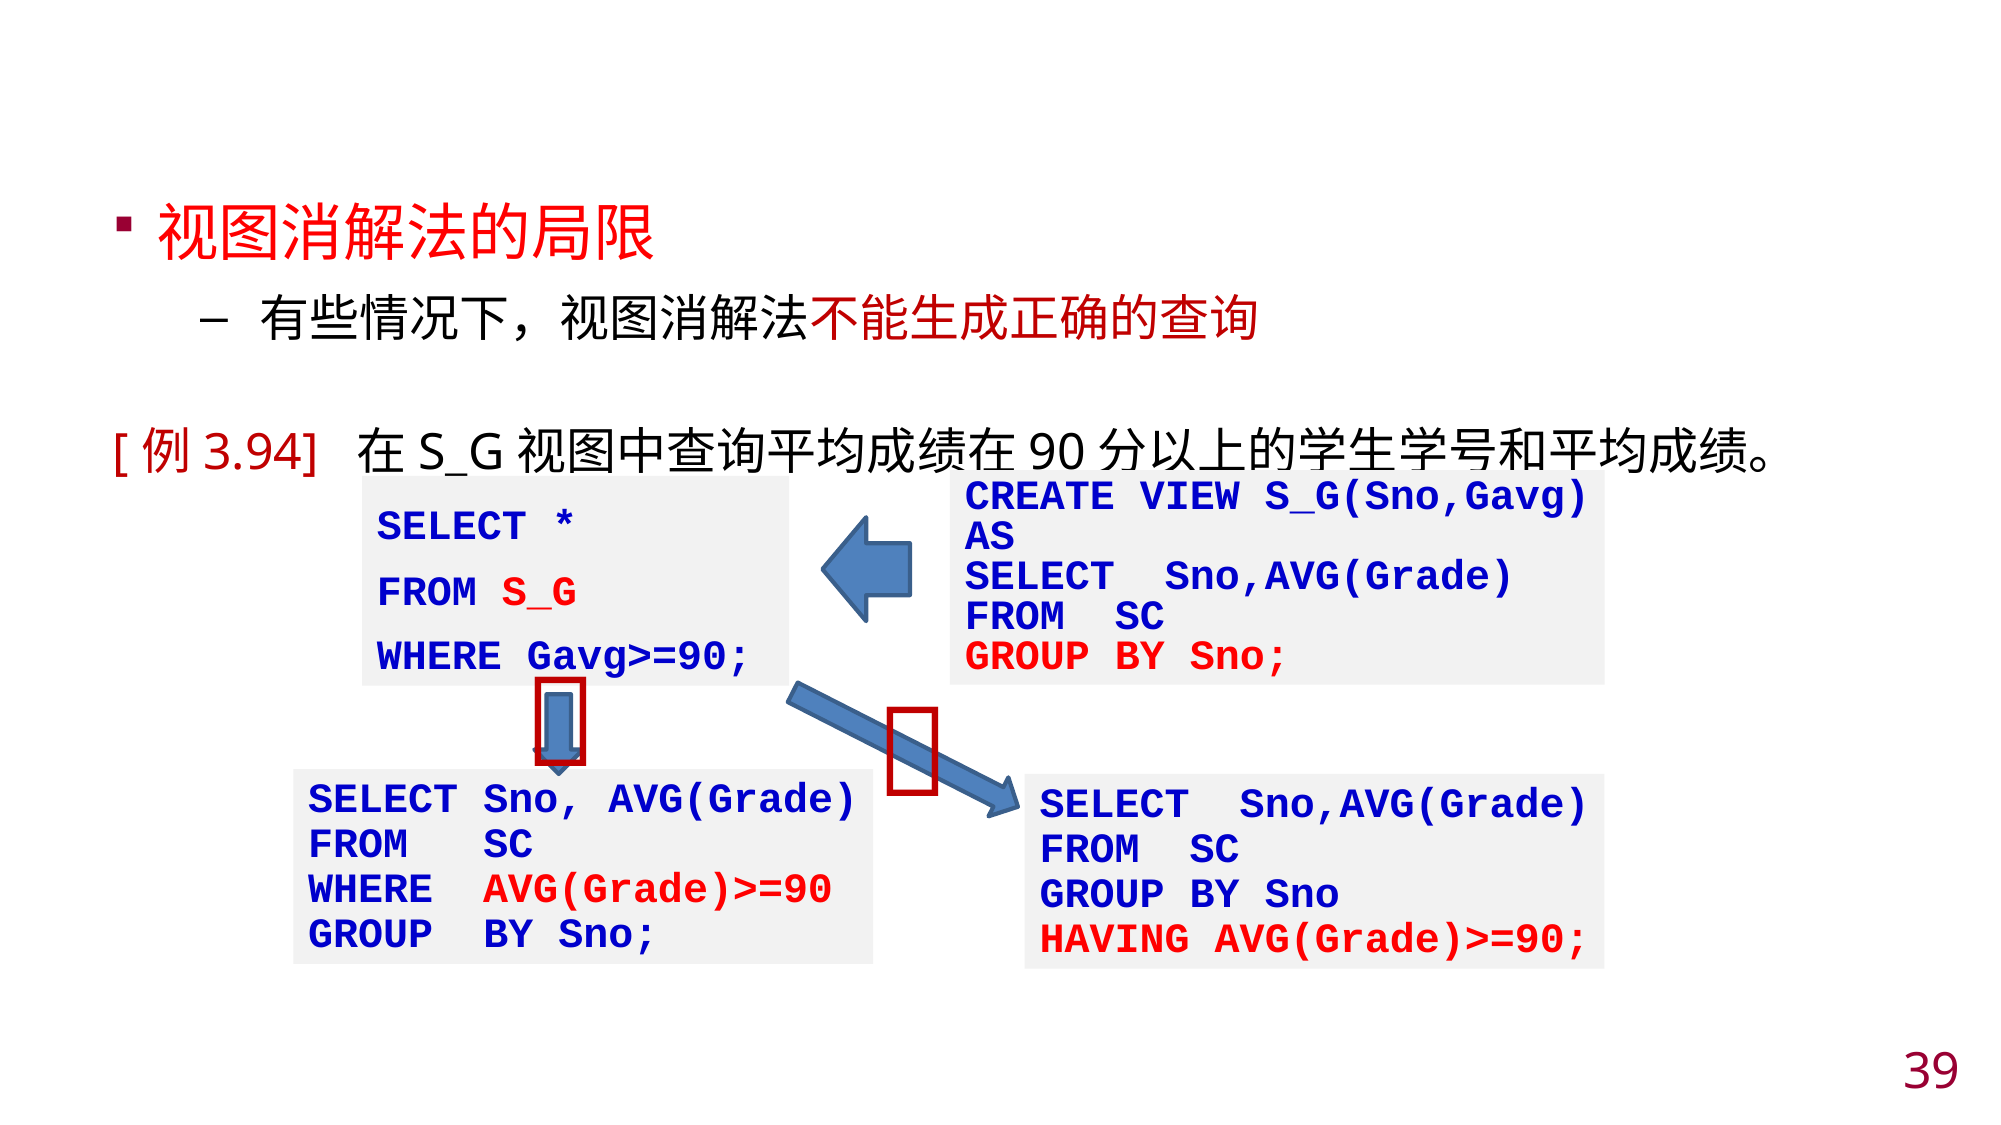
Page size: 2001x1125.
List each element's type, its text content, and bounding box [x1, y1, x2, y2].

list 视图消解法的局限 有些情况下，视图消解法不能生成正确的查询 [例3.94] 在S_G视图中查询平均成绩在90分以上的学生学号和平均成绩。 [97, 174, 1904, 1073]
text_box [820, 515, 913, 624]
text_box  [508, 633, 614, 799]
text_box  [860, 663, 966, 829]
text_box SELECT Sno,AVG(Grade) FROM SC GROUP BY Sno HAVING AVG(Grade)>=90; [1024, 773, 1605, 969]
text_box SELECT Sno, AVG(Grade) FROM SC WHERE AVG(Grade)>=90 GROUP BY Sno; [293, 769, 874, 964]
slide_number 38 [1550, 1048, 1975, 1096]
text_box SELECT * FROM S_G WHERE Gavg>=90; [362, 475, 790, 686]
text_box CREATE VIEW S_G(Sno,Gavg) AS SELECT Sno,AVG(Grade) FROM SC GROUP BY Sno; [949, 470, 1605, 685]
text_box [785, 680, 860, 742]
text_box [966, 765, 1020, 819]
